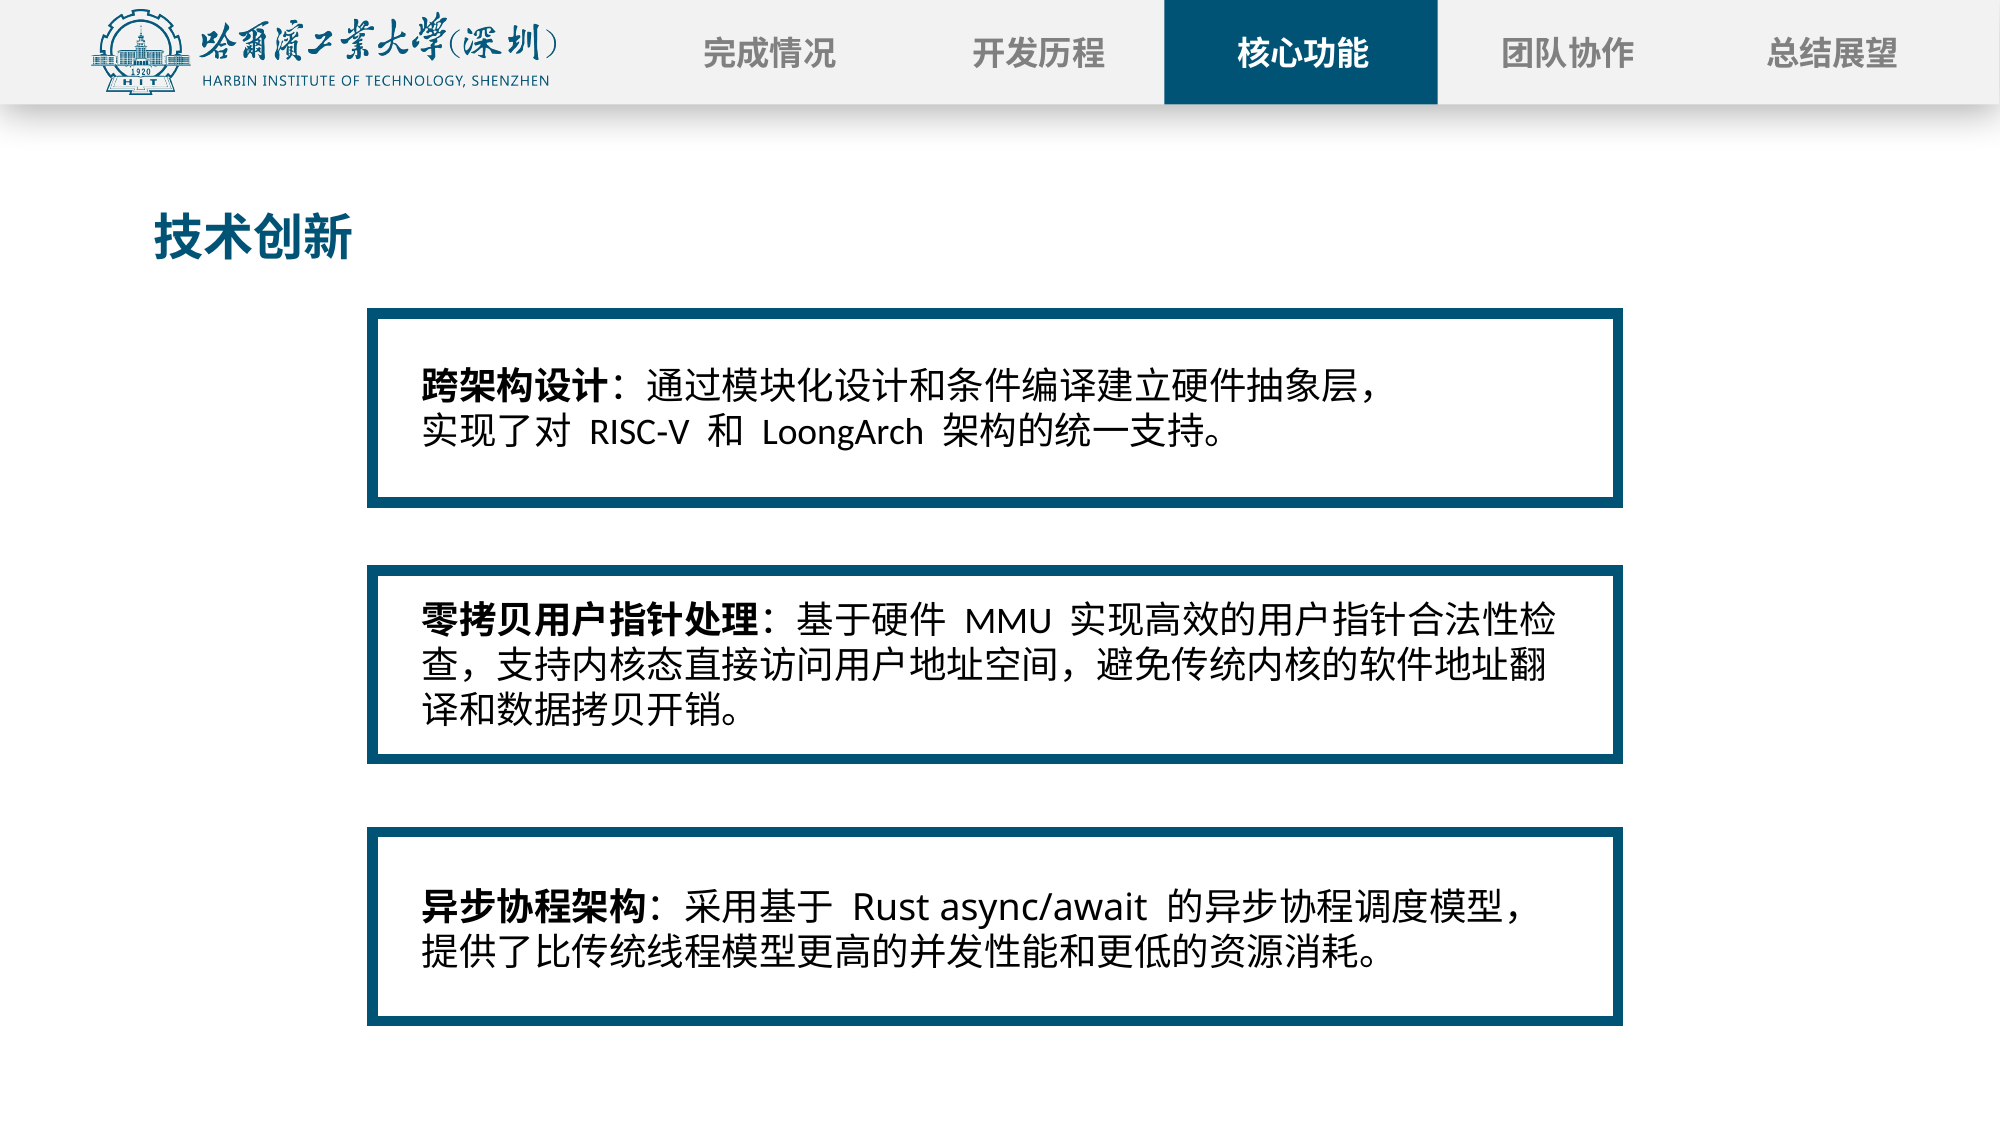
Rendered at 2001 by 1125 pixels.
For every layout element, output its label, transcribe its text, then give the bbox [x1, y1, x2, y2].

text_box 异步协程架构：采用基于 Rust async/await 的异步协程调度模型 [371, 831, 1619, 1022]
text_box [0, 0, 2000, 105]
text_box 技术创新 [139, 198, 373, 270]
text_box 零拷贝用户指针处理：基于硬件 MMU 实现高效的用户指针合法性检查，支持内核态直接访问用户地址空间，避免传统内核的软件地址翻译和数据拷贝开销。 [407, 589, 1574, 739]
text_box 异步协程架构：采用基于 Rust async/await 的异步协程调度模型 [371, 312, 1619, 503]
text_box 异步协程架构：采用基于 Rust async/await 的异步协程调度模型， 提供了比传统线程模型更高的并发性能和更低的资源消耗。 [407, 875, 1574, 981]
text_box 跨架构设计：通过模块化设计和条件编译建立硬件抽象层， 实现了对 RISC‑V 和 LoongArch 架构的统一支持。 [407, 354, 1574, 460]
text_box 异步协程架构：采用基于 Rust async/await 的异步协程调度模型 [371, 569, 1619, 760]
